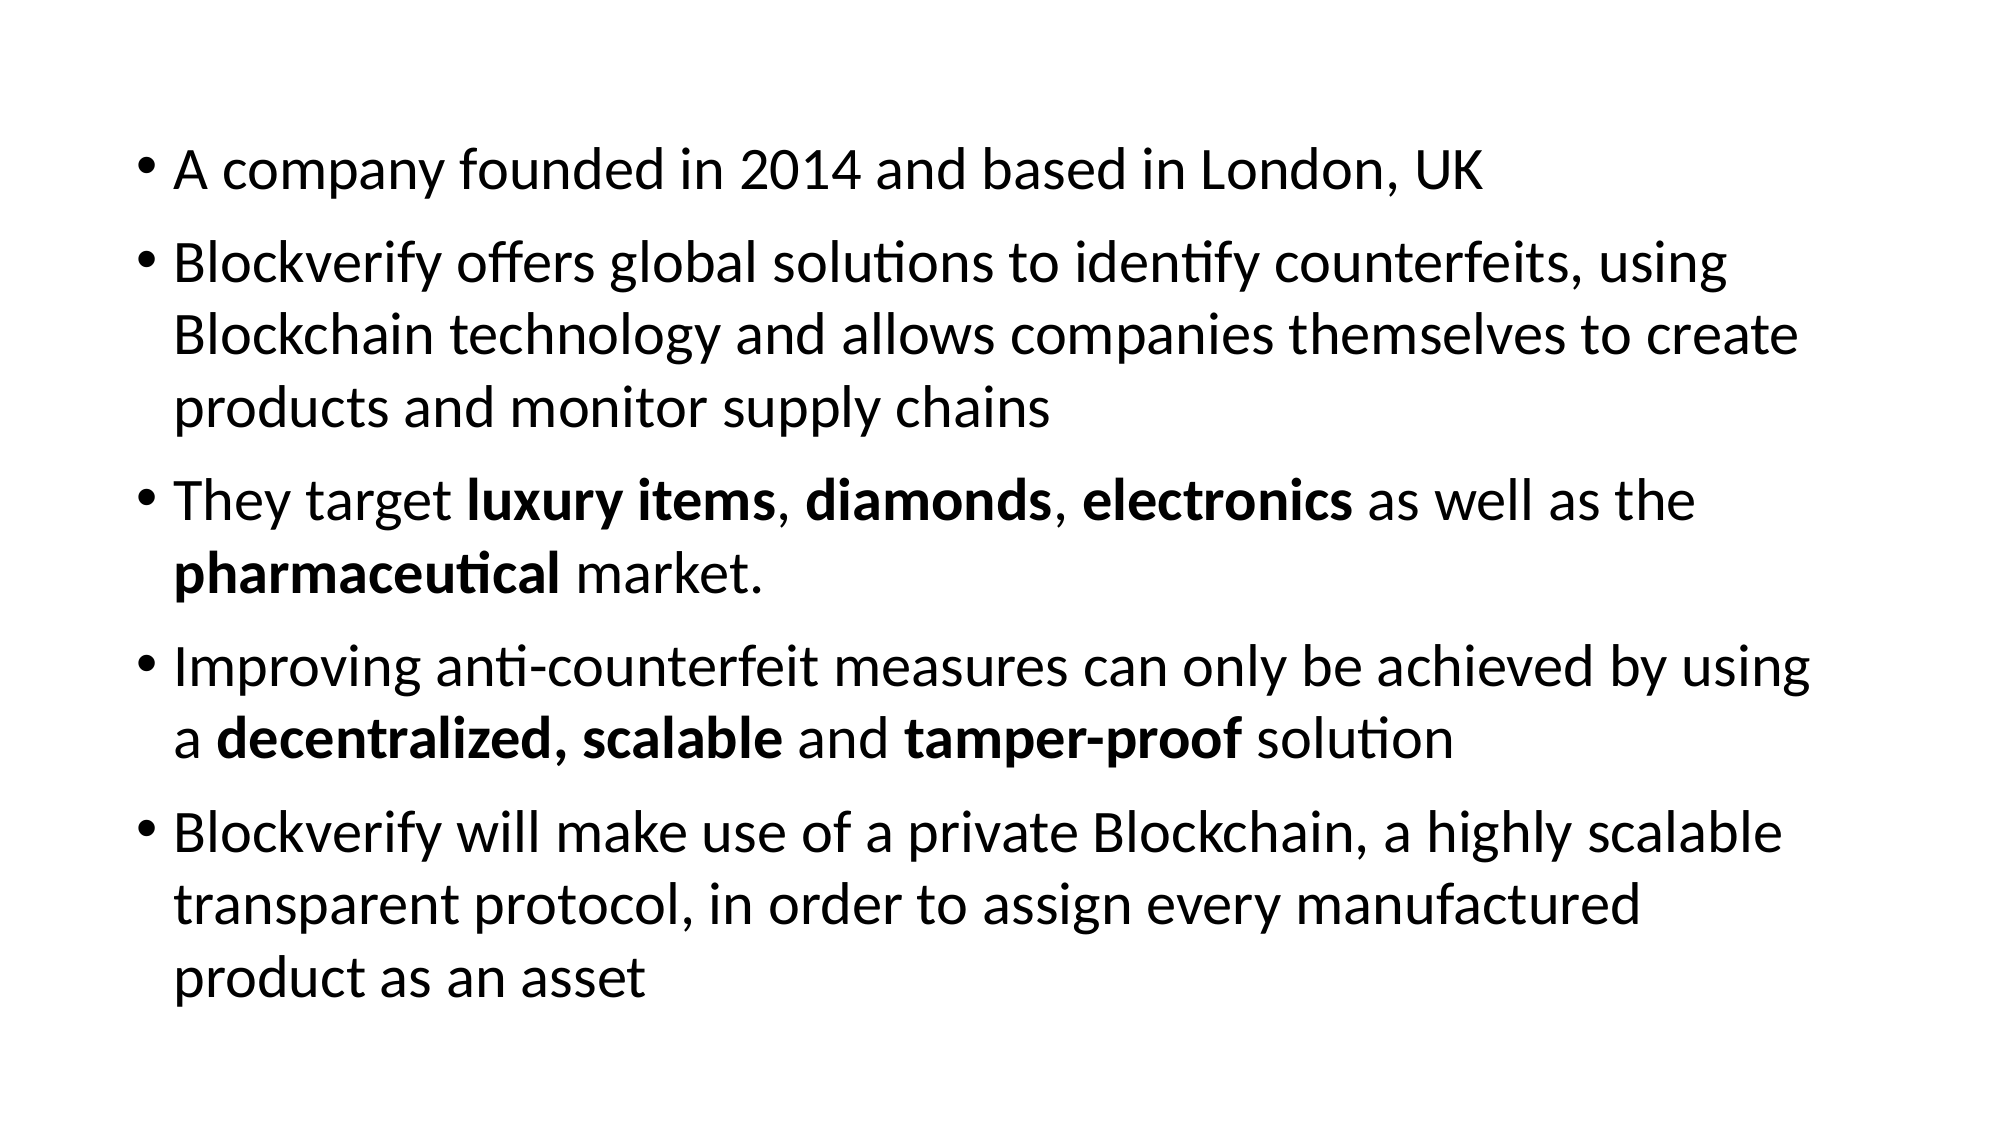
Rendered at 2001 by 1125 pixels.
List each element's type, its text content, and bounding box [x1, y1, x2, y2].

list A company founded in 2014 and based in London, UK Blockverify offers global solutions to identify counterfeits, using Blockchain technology and allows companies themselves to create products and monitor supply chains They target luxury items, diamonds, electronics as well as the pharmaceutical market. Improving anti-counterfeit measures can only be achieved by using a decentralized, scalable and tamper-proof solution Blockverify will make use of a private Blockchain, a highly scalable transparent protocol, in order to assign every manufactured product as an asset [121, 121, 1847, 1022]
